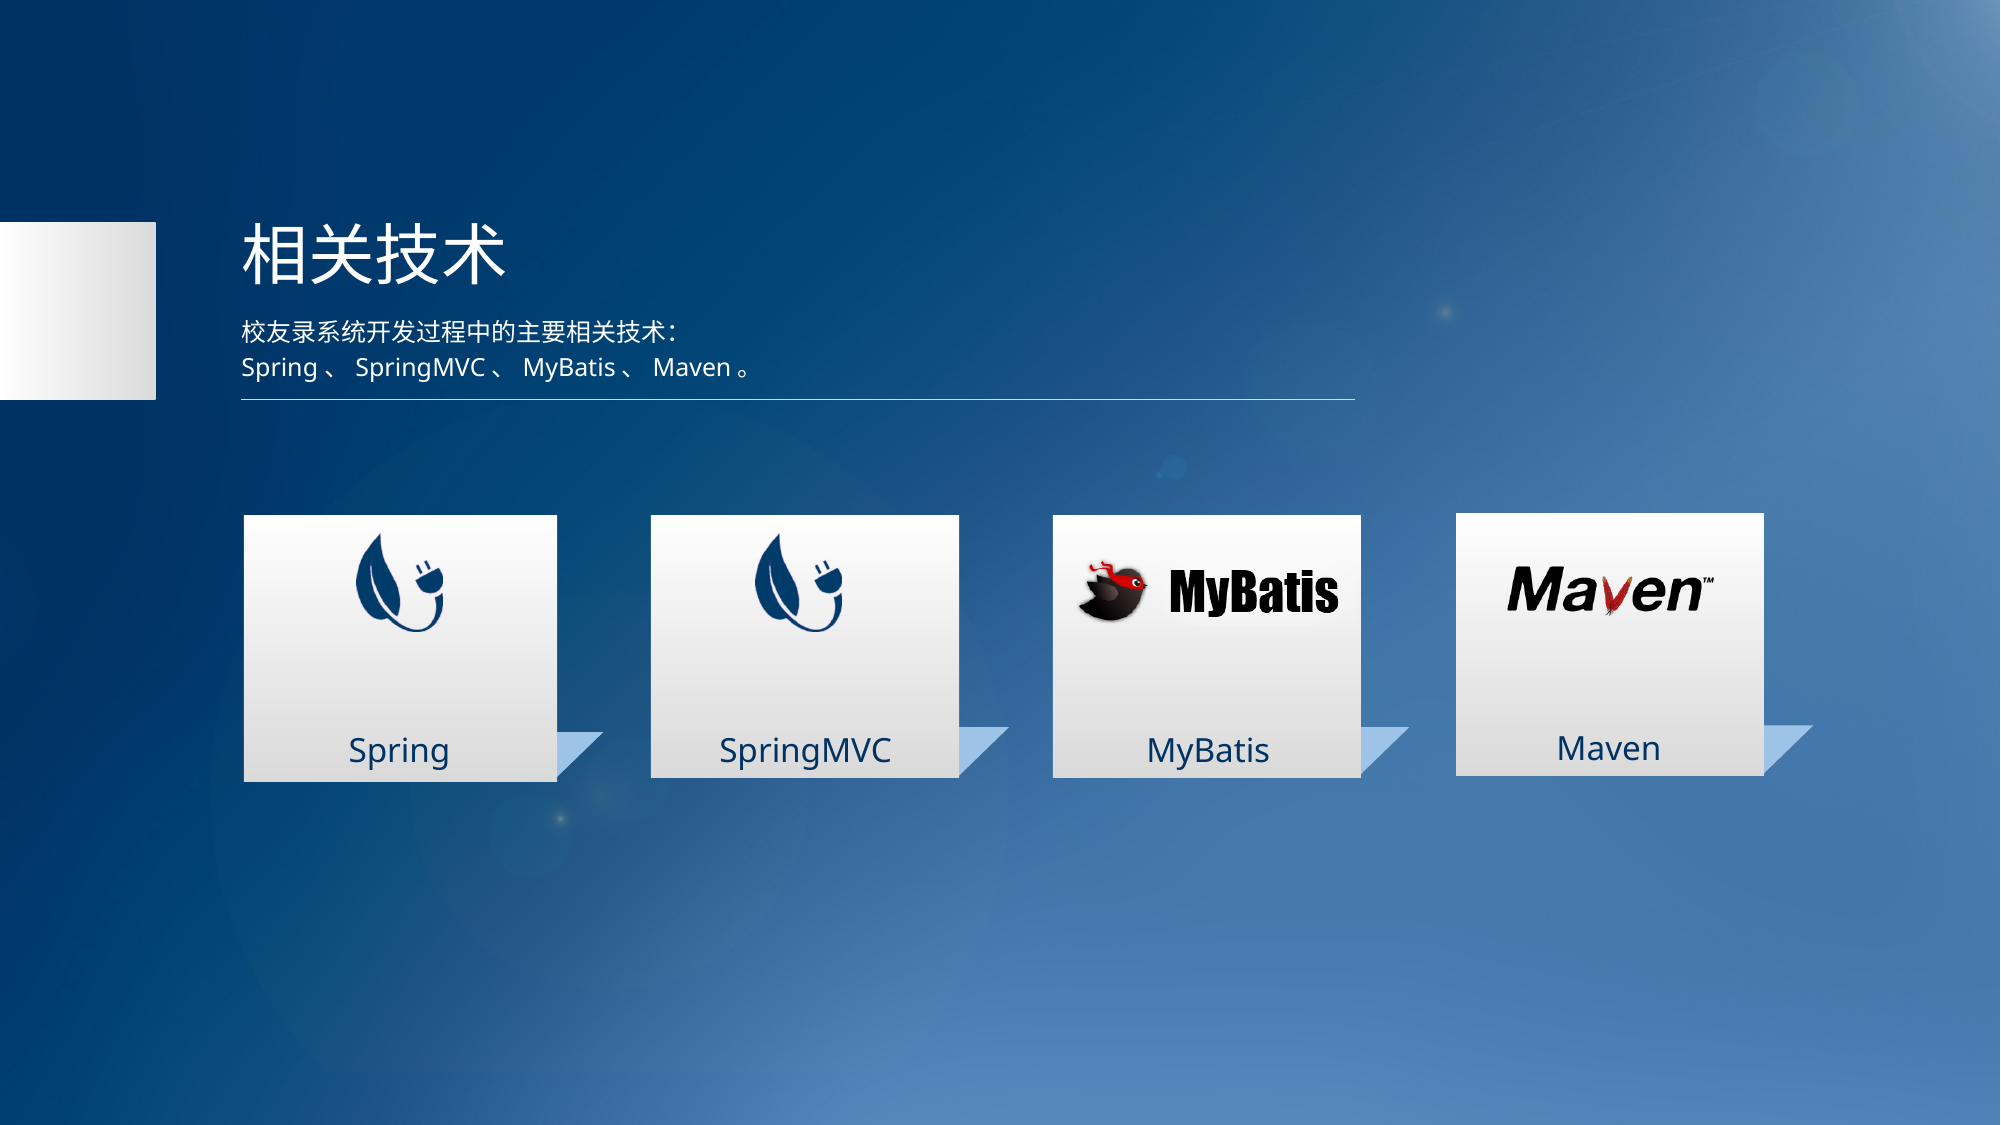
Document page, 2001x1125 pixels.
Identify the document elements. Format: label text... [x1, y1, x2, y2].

text_box [960, 727, 1010, 775]
text_box Maven [1456, 719, 1762, 775]
text_box 校友录系统开发过程中的主要相关技术： Spring、SpringMVC、MyBatis、Maven。 [226, 303, 1320, 390]
text_box [0, 222, 156, 400]
text_box 相关技术 [226, 205, 1457, 301]
text_box [1456, 513, 1764, 776]
text_box Spring [241, 721, 557, 777]
text_box [243, 515, 558, 782]
text_box [1764, 725, 1814, 774]
text_box MyBatis [1055, 721, 1361, 777]
text_box SpringMVC [652, 721, 960, 777]
text_box [1361, 727, 1410, 774]
text_box [558, 732, 604, 777]
text_box [1052, 515, 1361, 778]
picture [0, 0, 2000, 1125]
text_box [650, 515, 960, 778]
